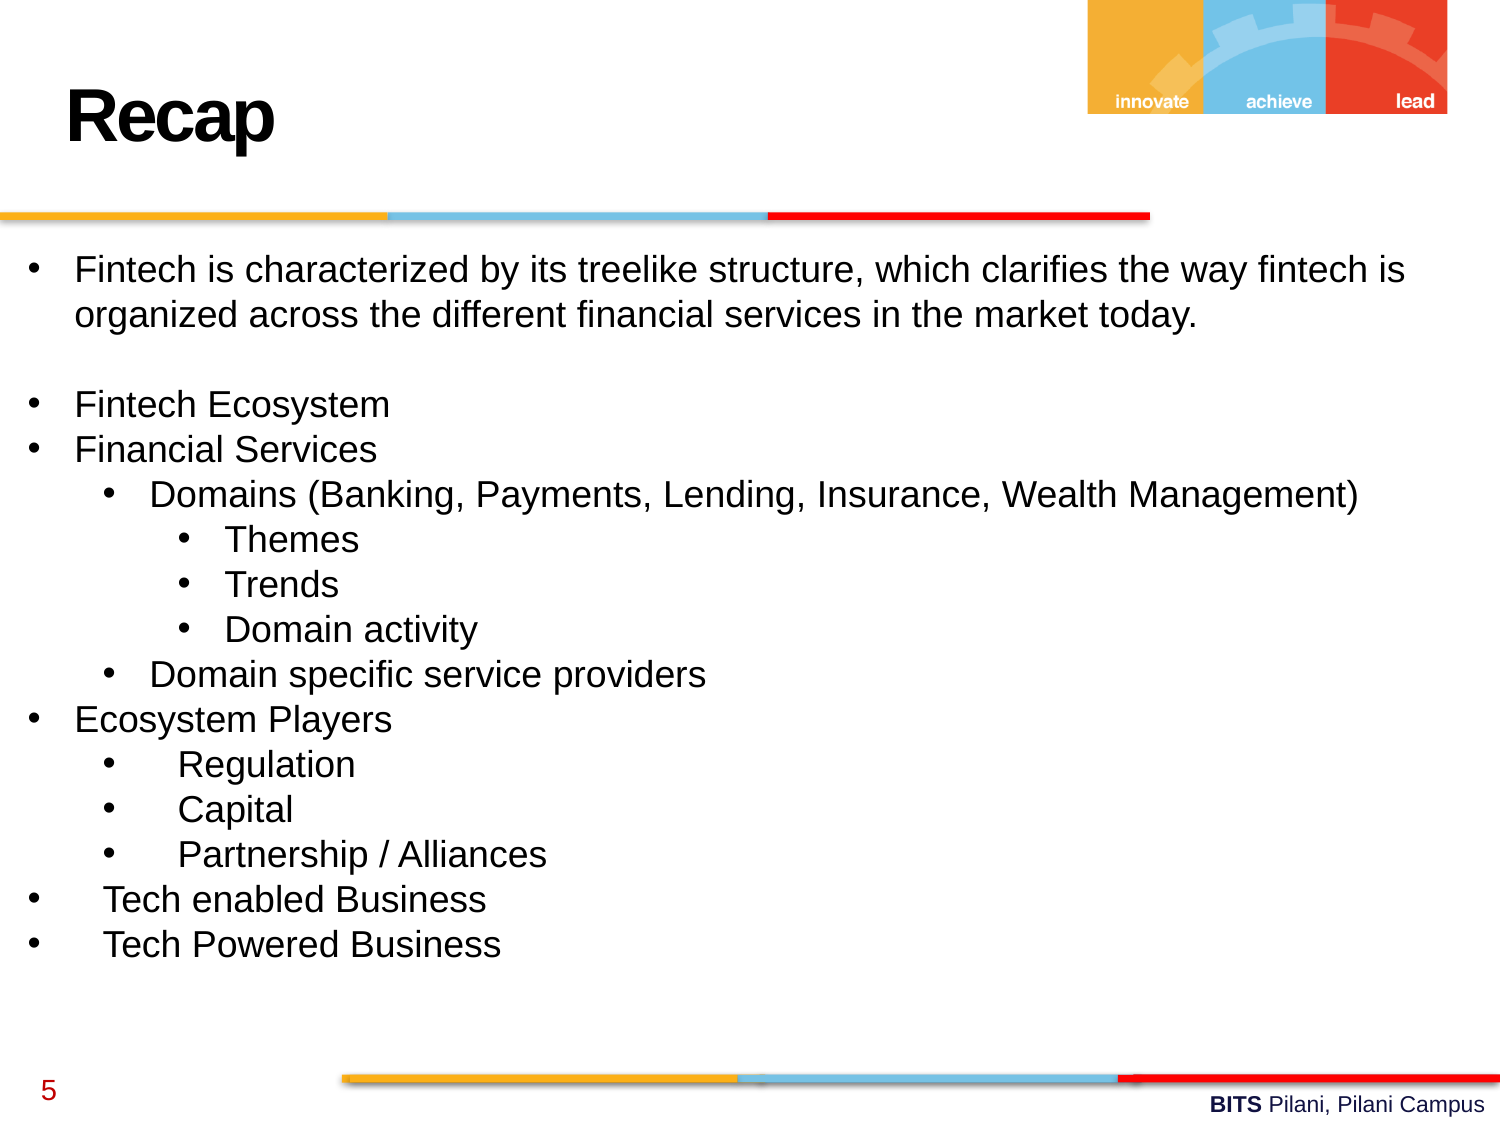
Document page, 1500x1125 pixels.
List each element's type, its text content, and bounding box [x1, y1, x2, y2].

slide_number 5 [25, 1059, 376, 1119]
text_box Recap [49, 24, 1088, 213]
text_box Fintech is characterized by its treelike structure, which clarifies the way fintech is organized across the different financial services in the market today. Fintech Ecosystem Financial Services Domains (Banking, Payments, Lending, Insurance, Wealth Management) Themes Trends Domain activity Domain specific service providers Ecosystem Players Regulation Capital Partnership / Alliances Tech enabled Business Tech Powered Business [12, 237, 1450, 1108]
picture [1087, 0, 1448, 114]
